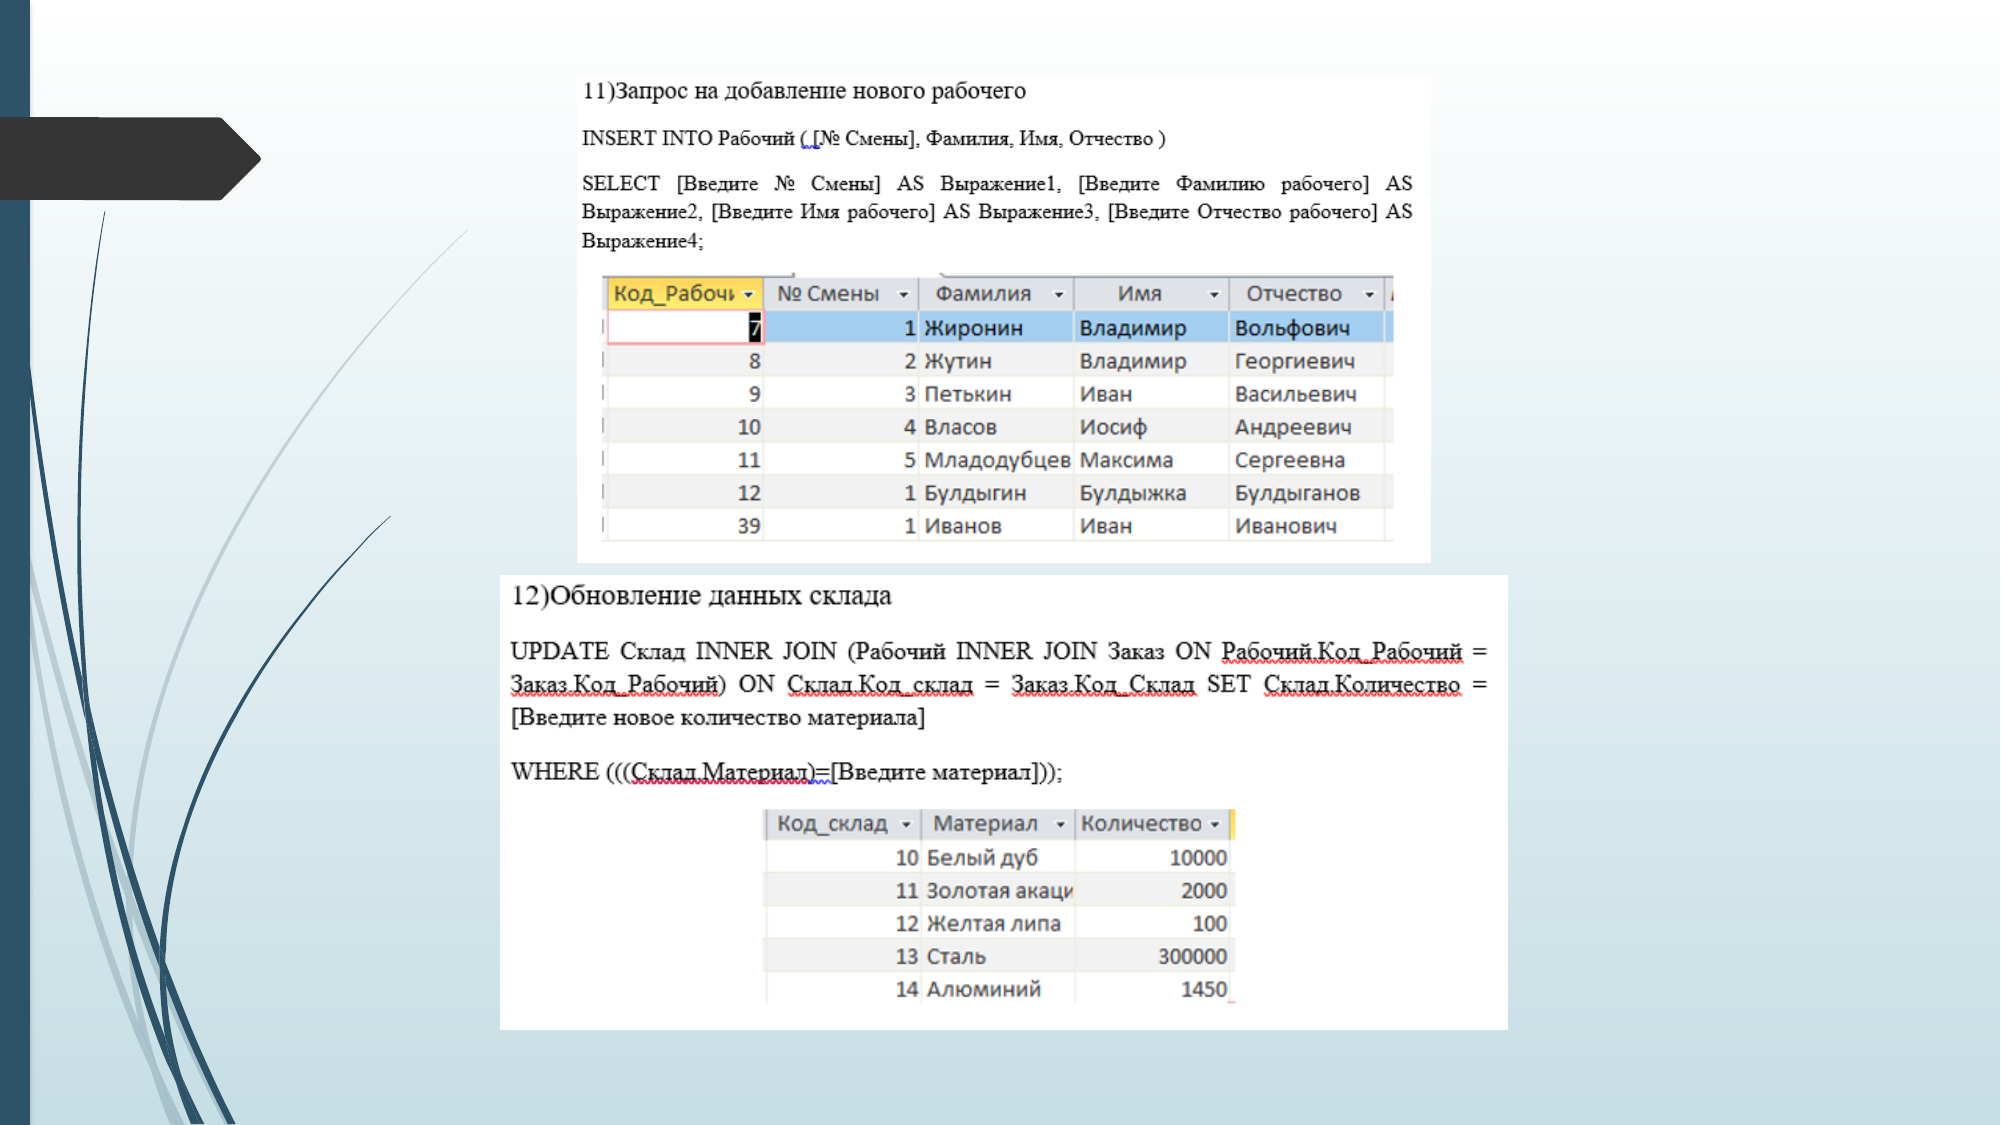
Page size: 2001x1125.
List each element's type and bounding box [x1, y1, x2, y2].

picture [577, 76, 1431, 564]
picture [500, 574, 1508, 1031]
